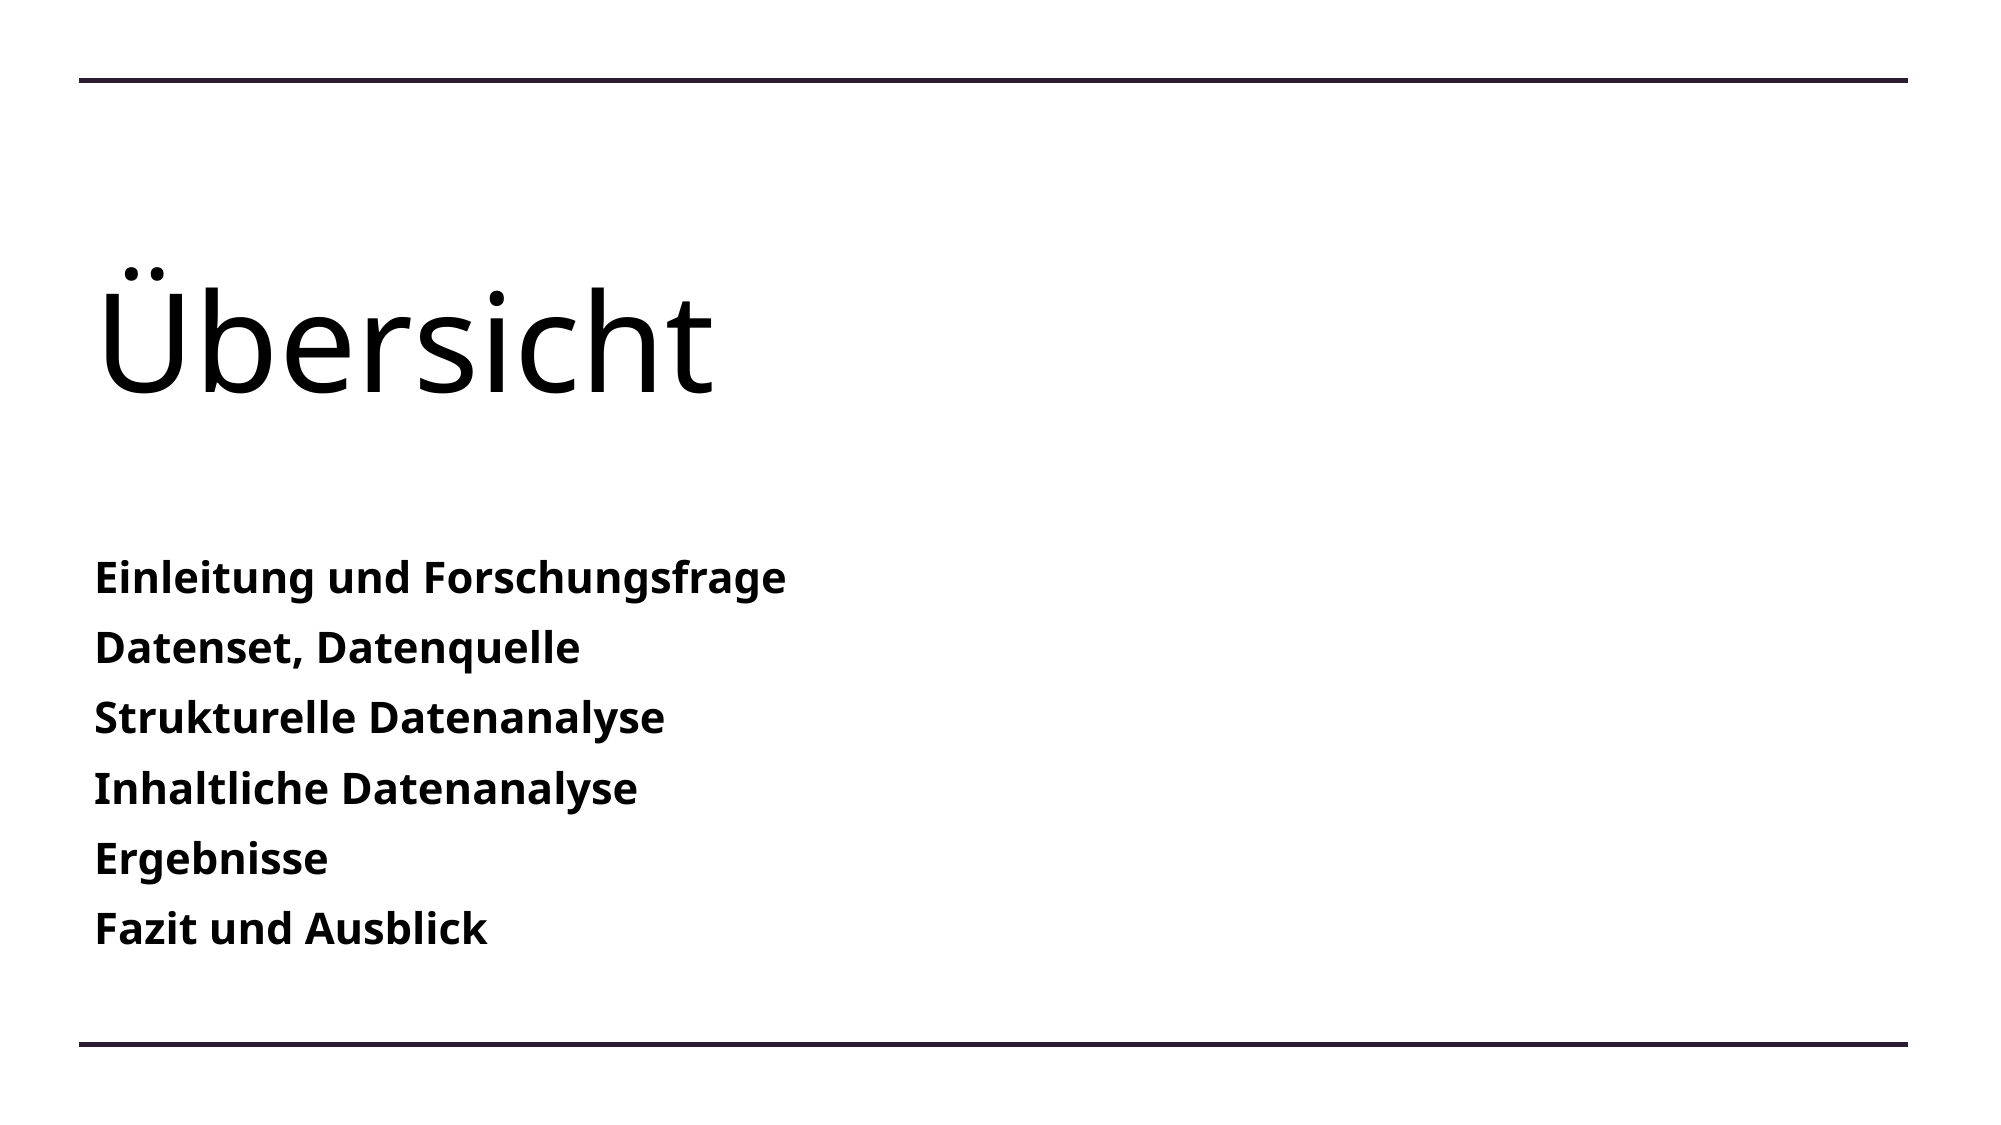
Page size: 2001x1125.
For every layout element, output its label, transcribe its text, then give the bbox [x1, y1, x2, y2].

list Einleitung und Forschungsfrage Datenset, Datenquelle Strukturelle Datenanalyse Inhaltliche Datenanalyse Ergebnisse Fazit und Ausblick [79, 542, 1803, 965]
title Übersicht [79, 160, 1824, 515]
